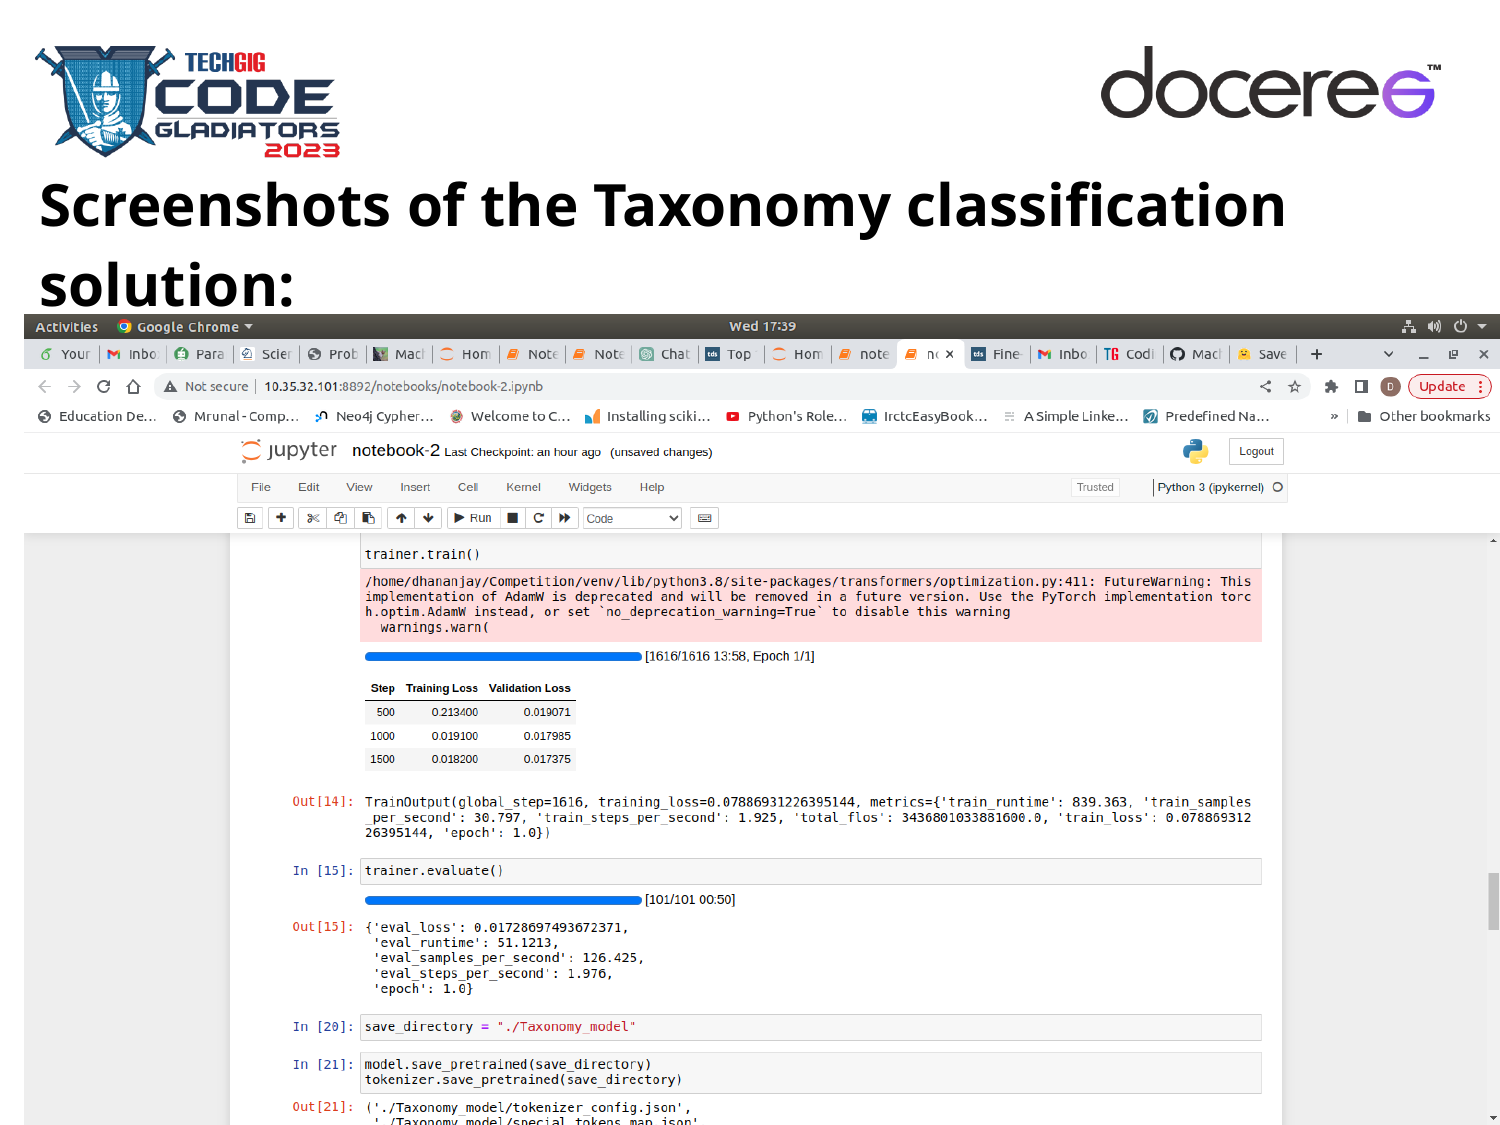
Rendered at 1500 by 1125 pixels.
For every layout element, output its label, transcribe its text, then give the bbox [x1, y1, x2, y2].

picture [1101, 46, 1441, 118]
picture [34, 46, 342, 160]
title Screenshots of the Taxonomy classification solution: [24, 138, 1487, 314]
picture [24, 314, 1500, 1125]
